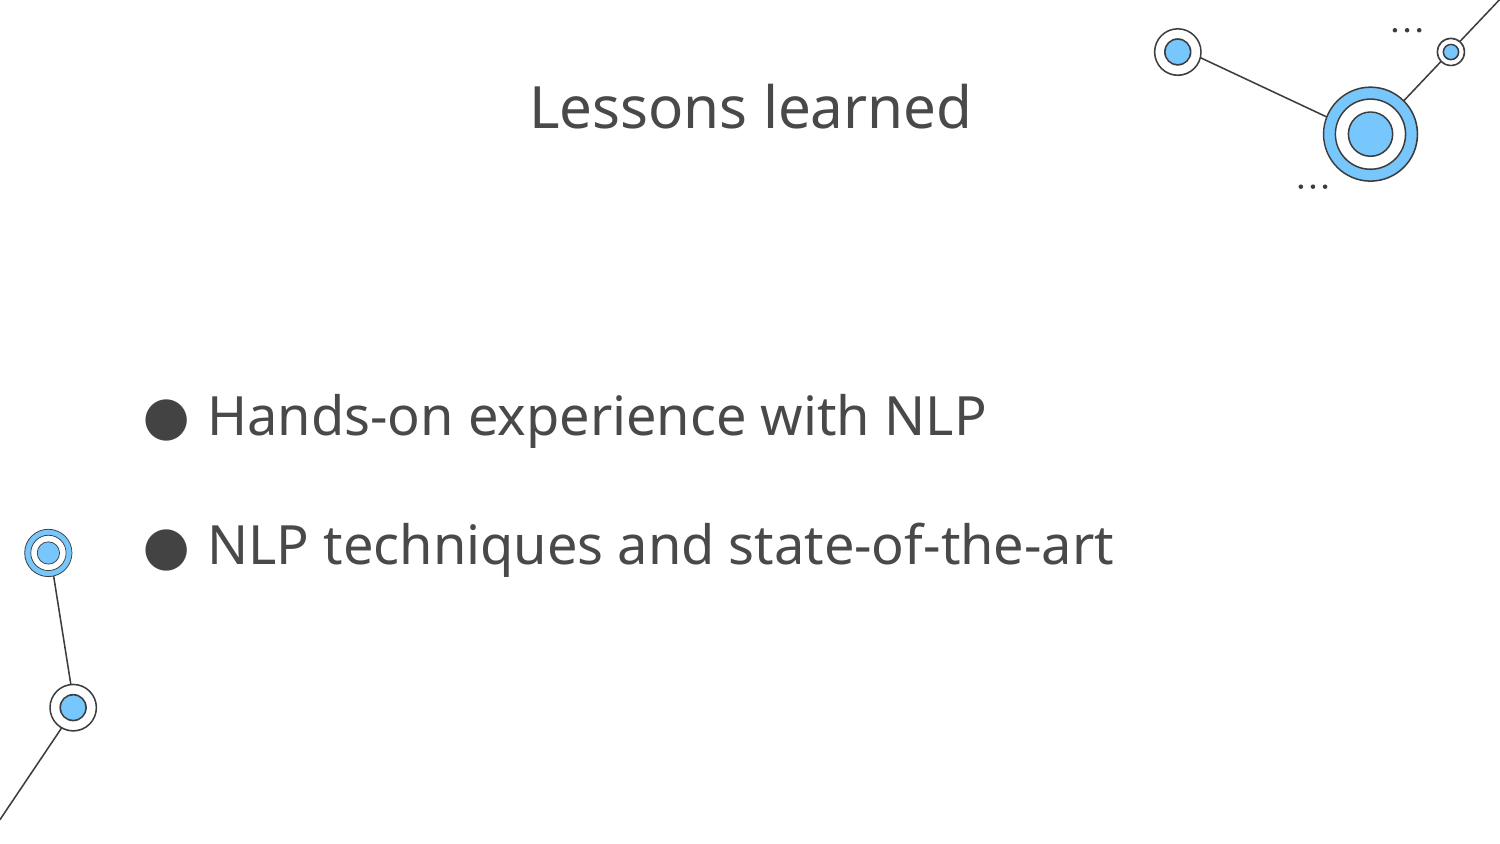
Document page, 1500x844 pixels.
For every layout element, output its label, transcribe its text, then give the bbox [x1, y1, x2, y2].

title Lessons learned [415, 55, 1086, 150]
list Hands-on experience with NLP NLP techniques and state-of-the-art [117, 188, 1382, 768]
